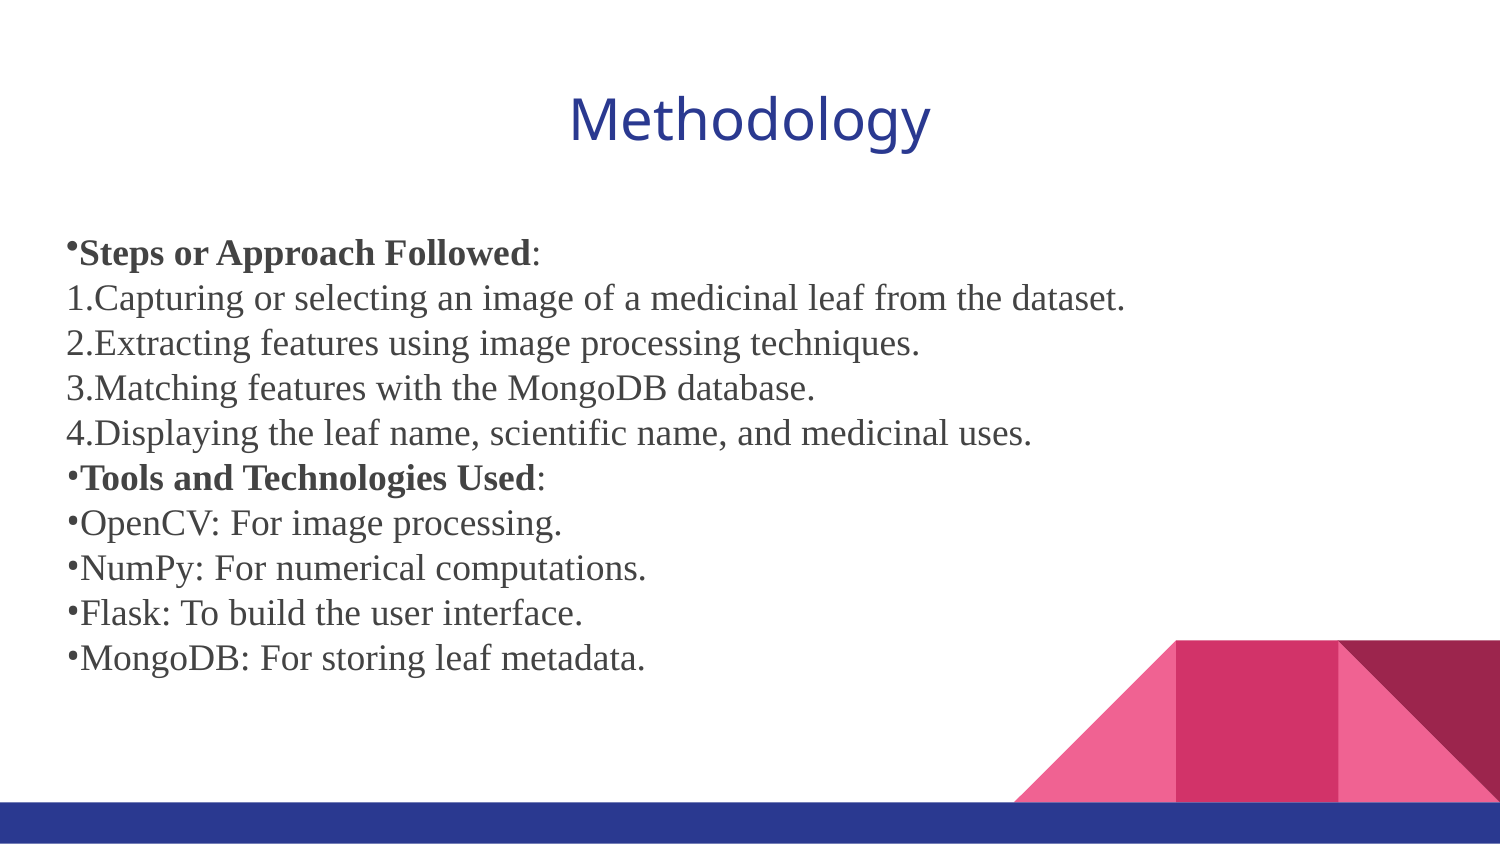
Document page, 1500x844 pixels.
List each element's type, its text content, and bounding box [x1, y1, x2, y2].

list Steps or Approach Followed: Capturing or selecting an image of a medicinal leaf from the dataset. 2.Extracting features using image processing techniques. 3.Matching features with the MongoDB database. 4.Displaying the leaf name, scientific name, and medicinal uses. Tools and Technologies Used: OpenCV: For image processing. NumPy: For numerical computations. Flask: To build the user interface. MongoDB: For storing leaf metadata. [51, 220, 1149, 731]
title Methodology [51, 67, 1449, 167]
